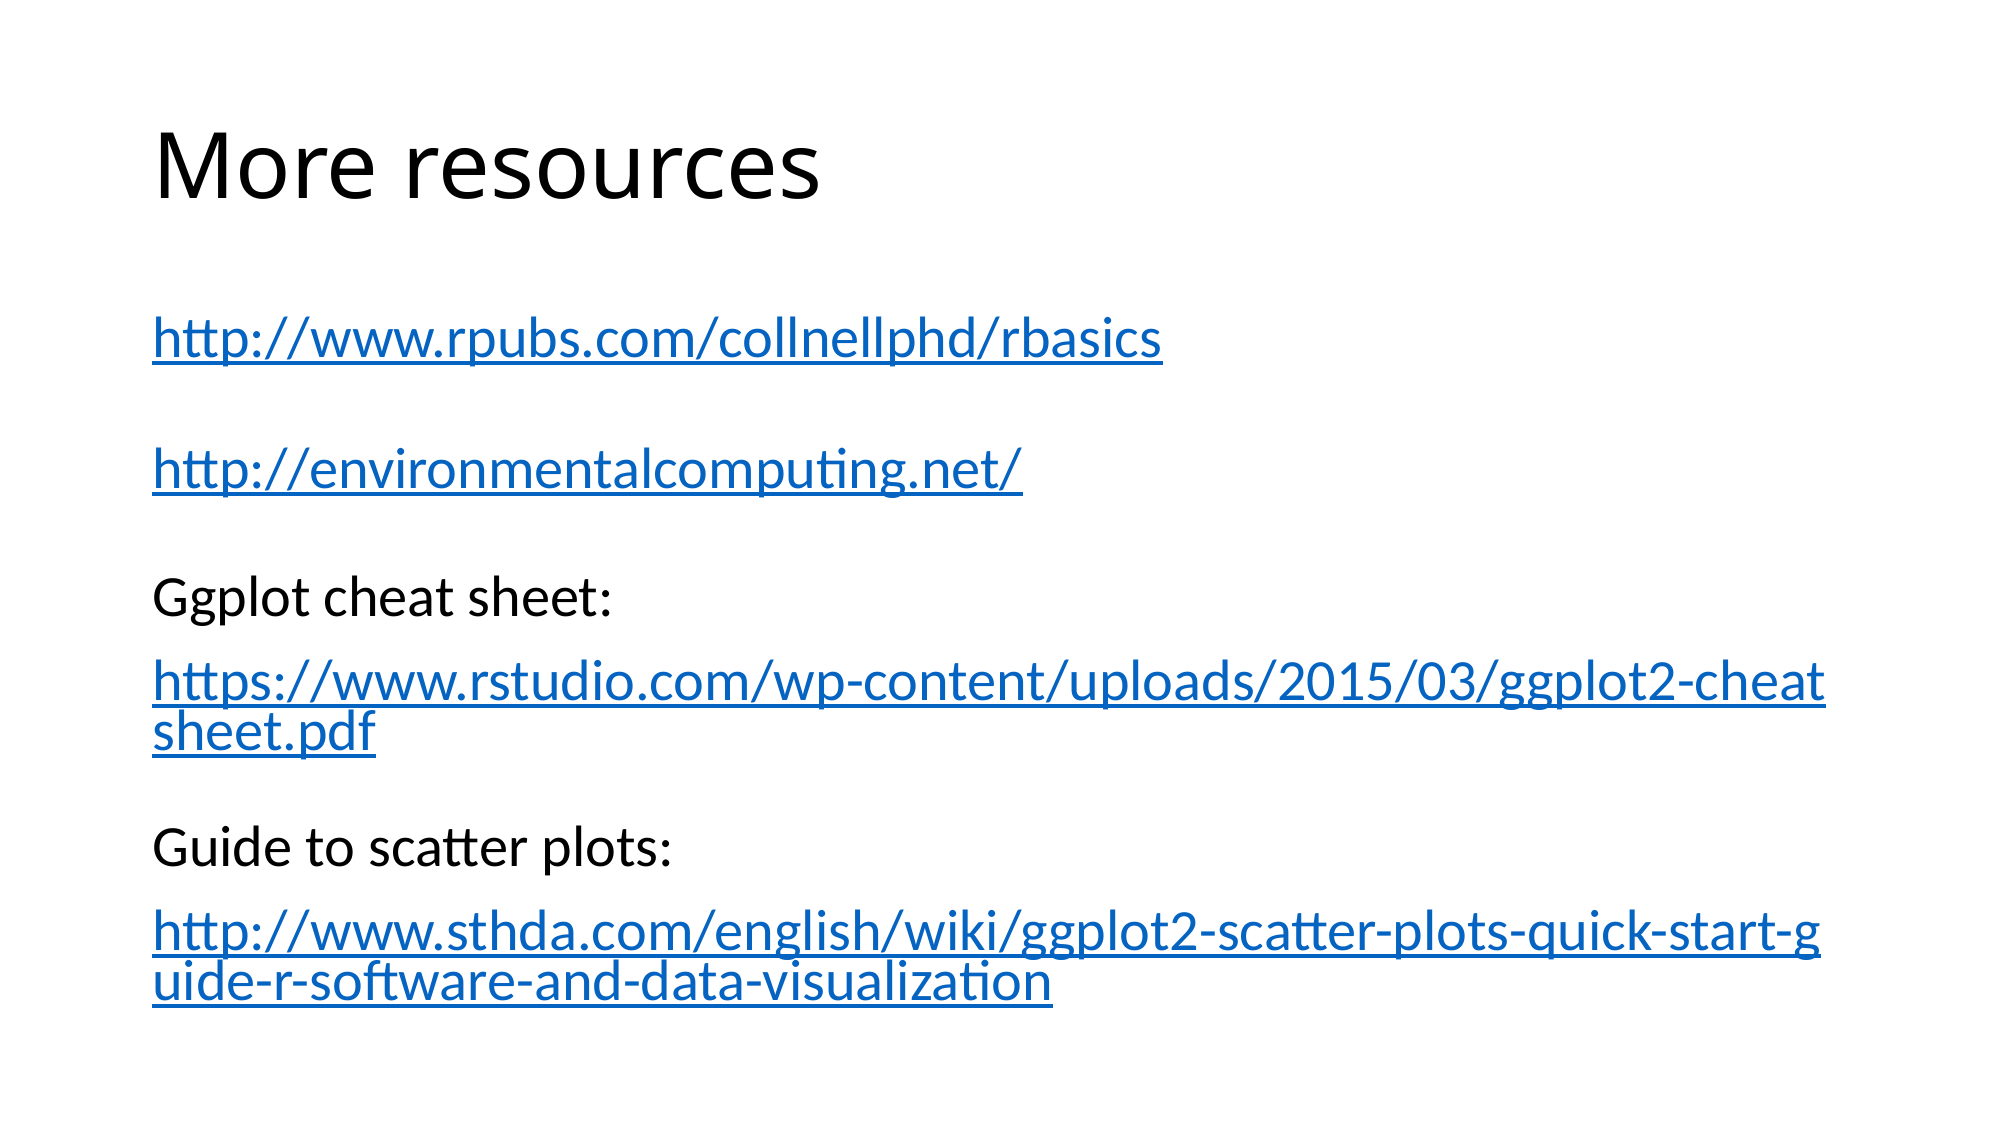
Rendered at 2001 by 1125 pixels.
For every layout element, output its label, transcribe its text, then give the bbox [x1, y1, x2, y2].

list http://www.rpubs.com/collnellphd/rbasics http://environmentalcomputing.net/ Ggplot cheat sheet: https://www.rstudio.com/wp-content/uploads/2015/03/ggplot2-cheatsheet.pdf Guide to scatter plots: http://www.sthda.com/english/wiki/ggplot2-scatter-plots-quick-start-guide-r-software-and-data-visualization [137, 299, 1863, 1014]
title More resources [137, 59, 1863, 278]
